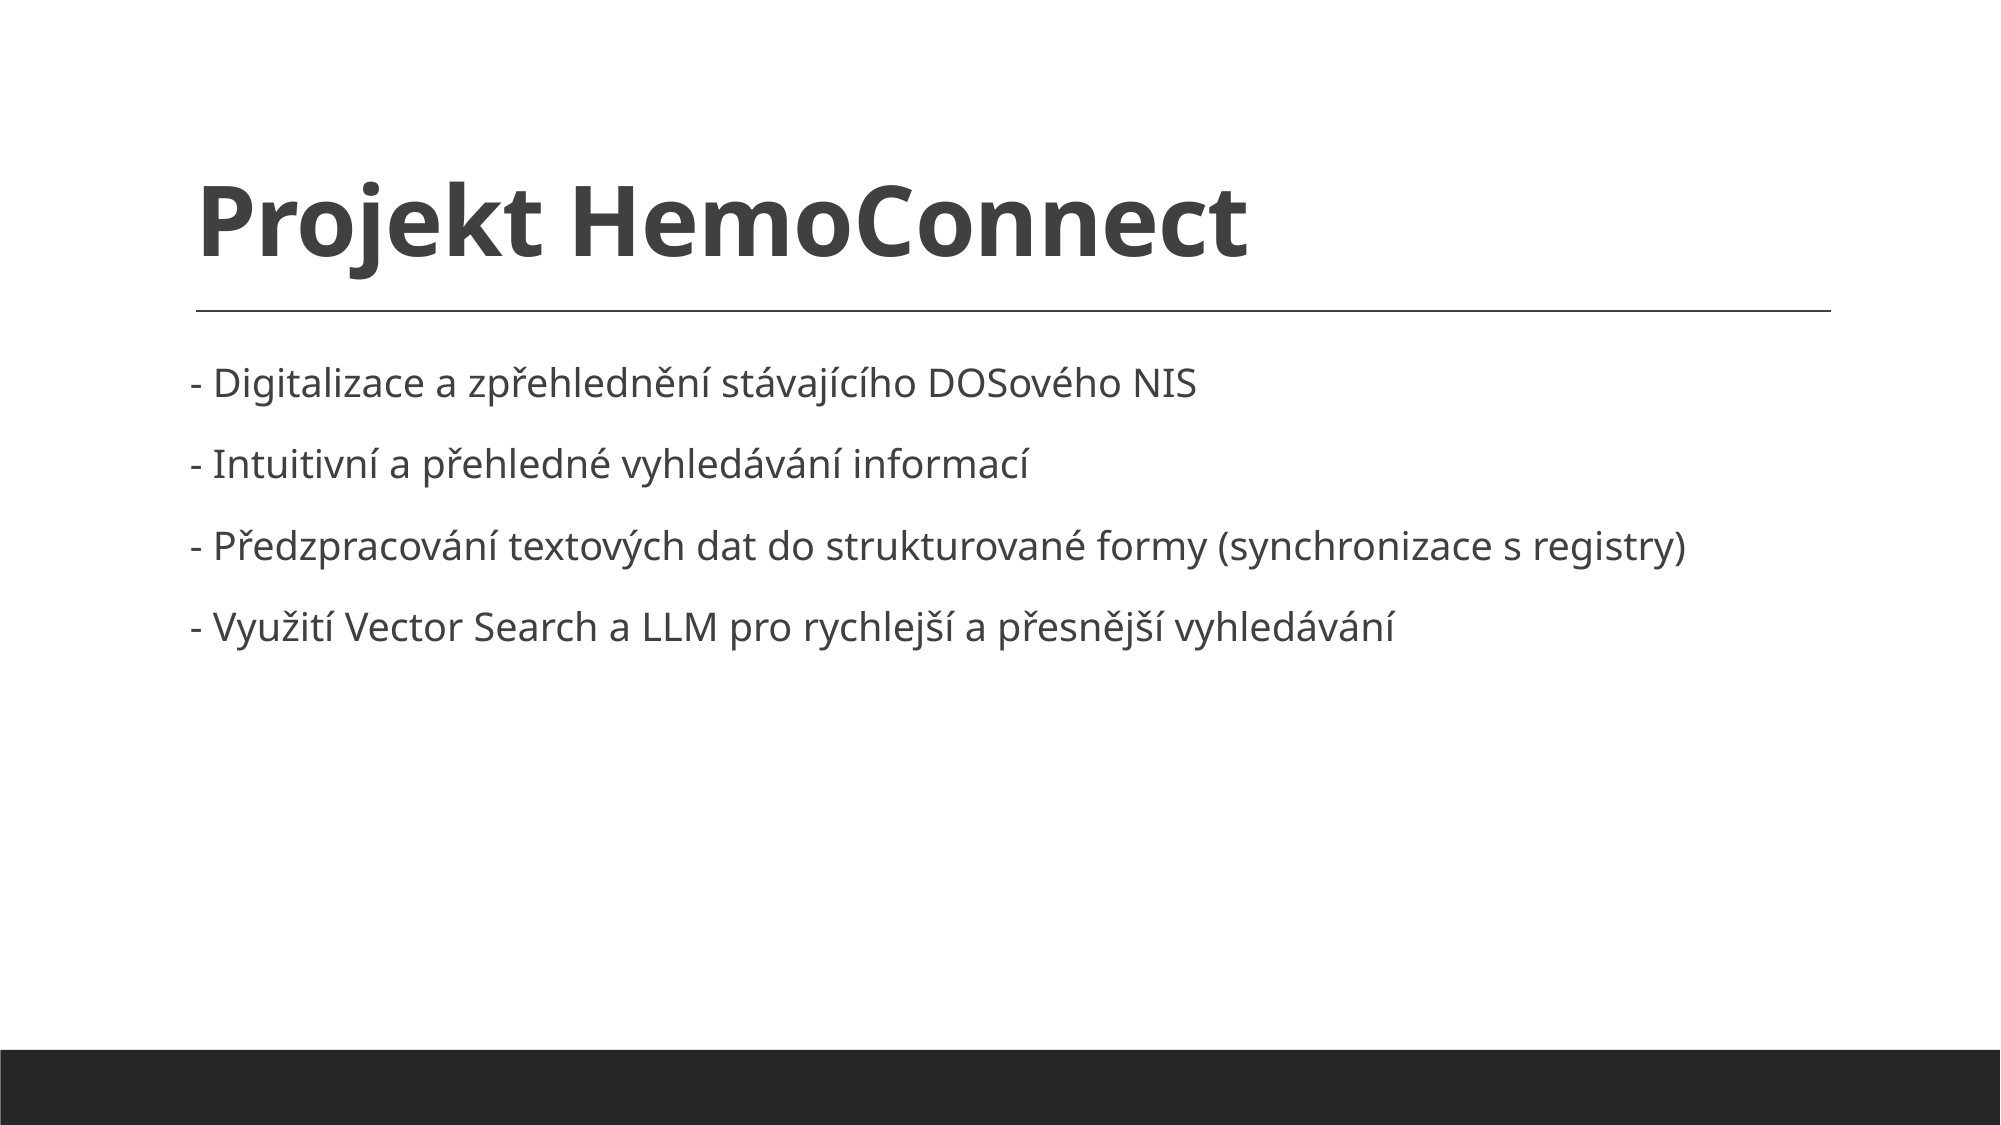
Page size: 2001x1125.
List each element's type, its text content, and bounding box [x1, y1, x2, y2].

title Projekt HemoConnect [180, 47, 1830, 285]
list - Digitalizace a zpřehlednění stávajícího DOSového NIS - Intuitivní a přehledné vyhledávání informací - Předzpracování textových dat do strukturované formy (synchronizace s registry) - Využití Vector Search a LLM pro rychlejší a přesnější vyhledávání [174, 345, 1825, 963]
